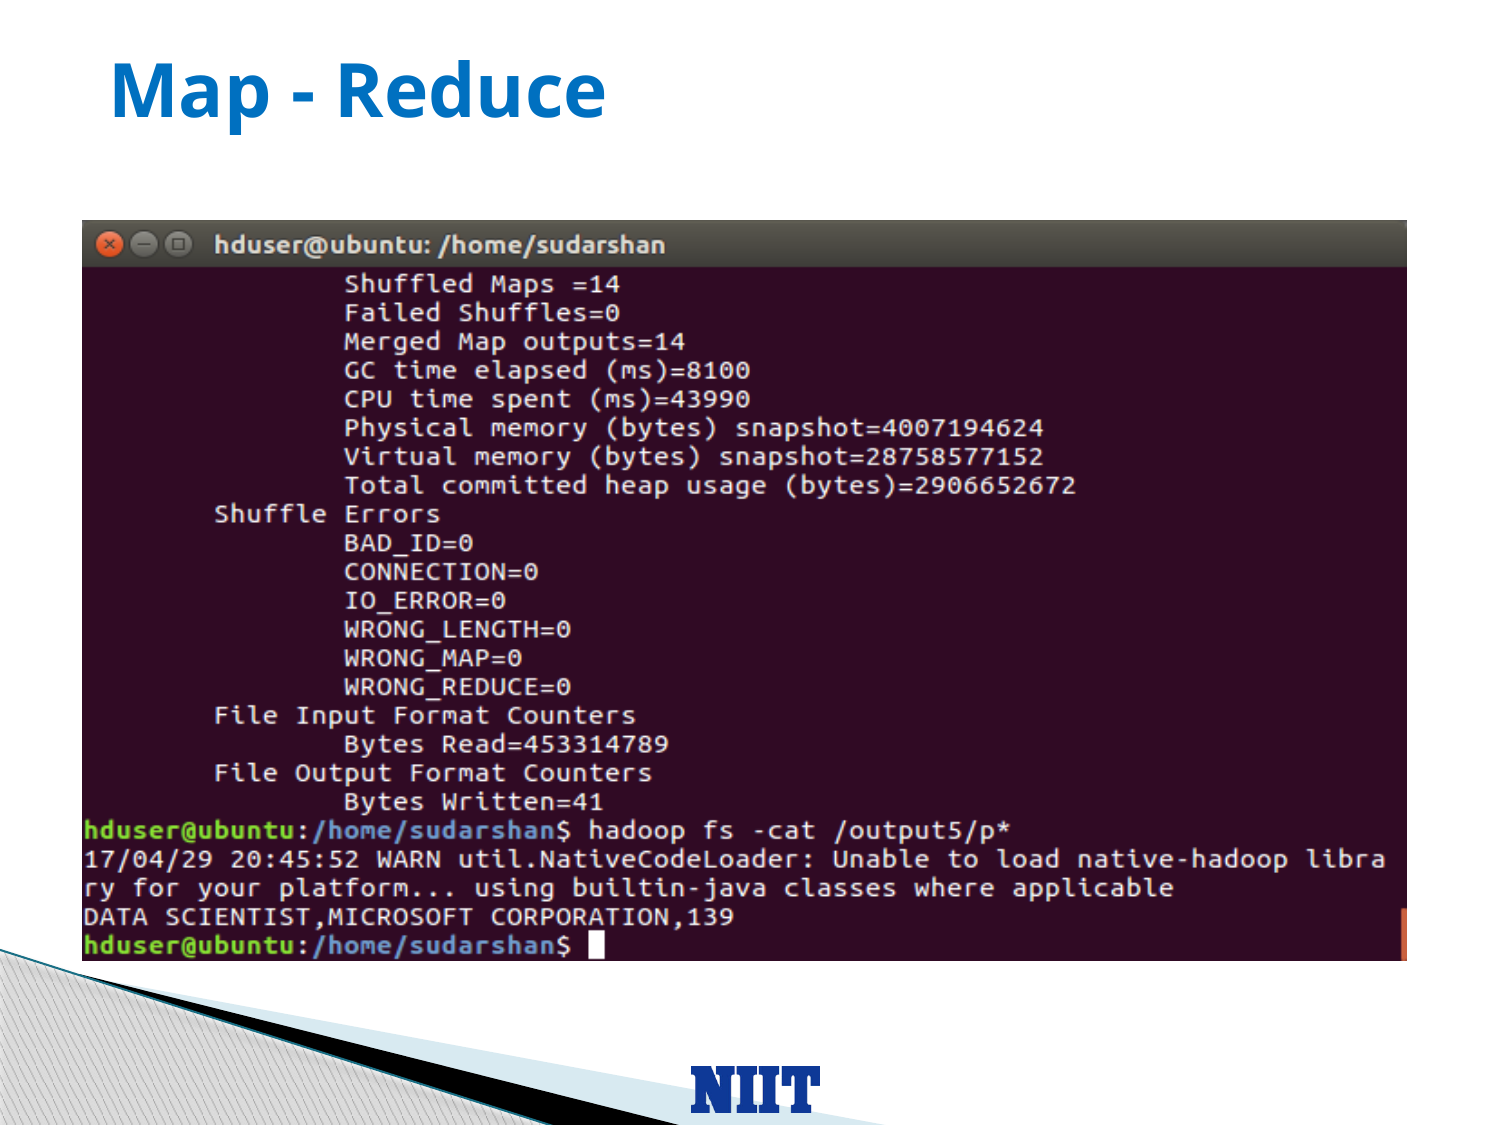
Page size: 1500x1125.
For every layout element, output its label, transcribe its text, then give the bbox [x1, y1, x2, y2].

text_box Map - Reduce [93, 35, 1207, 140]
picture [81, 220, 1407, 962]
picture [691, 1066, 820, 1114]
